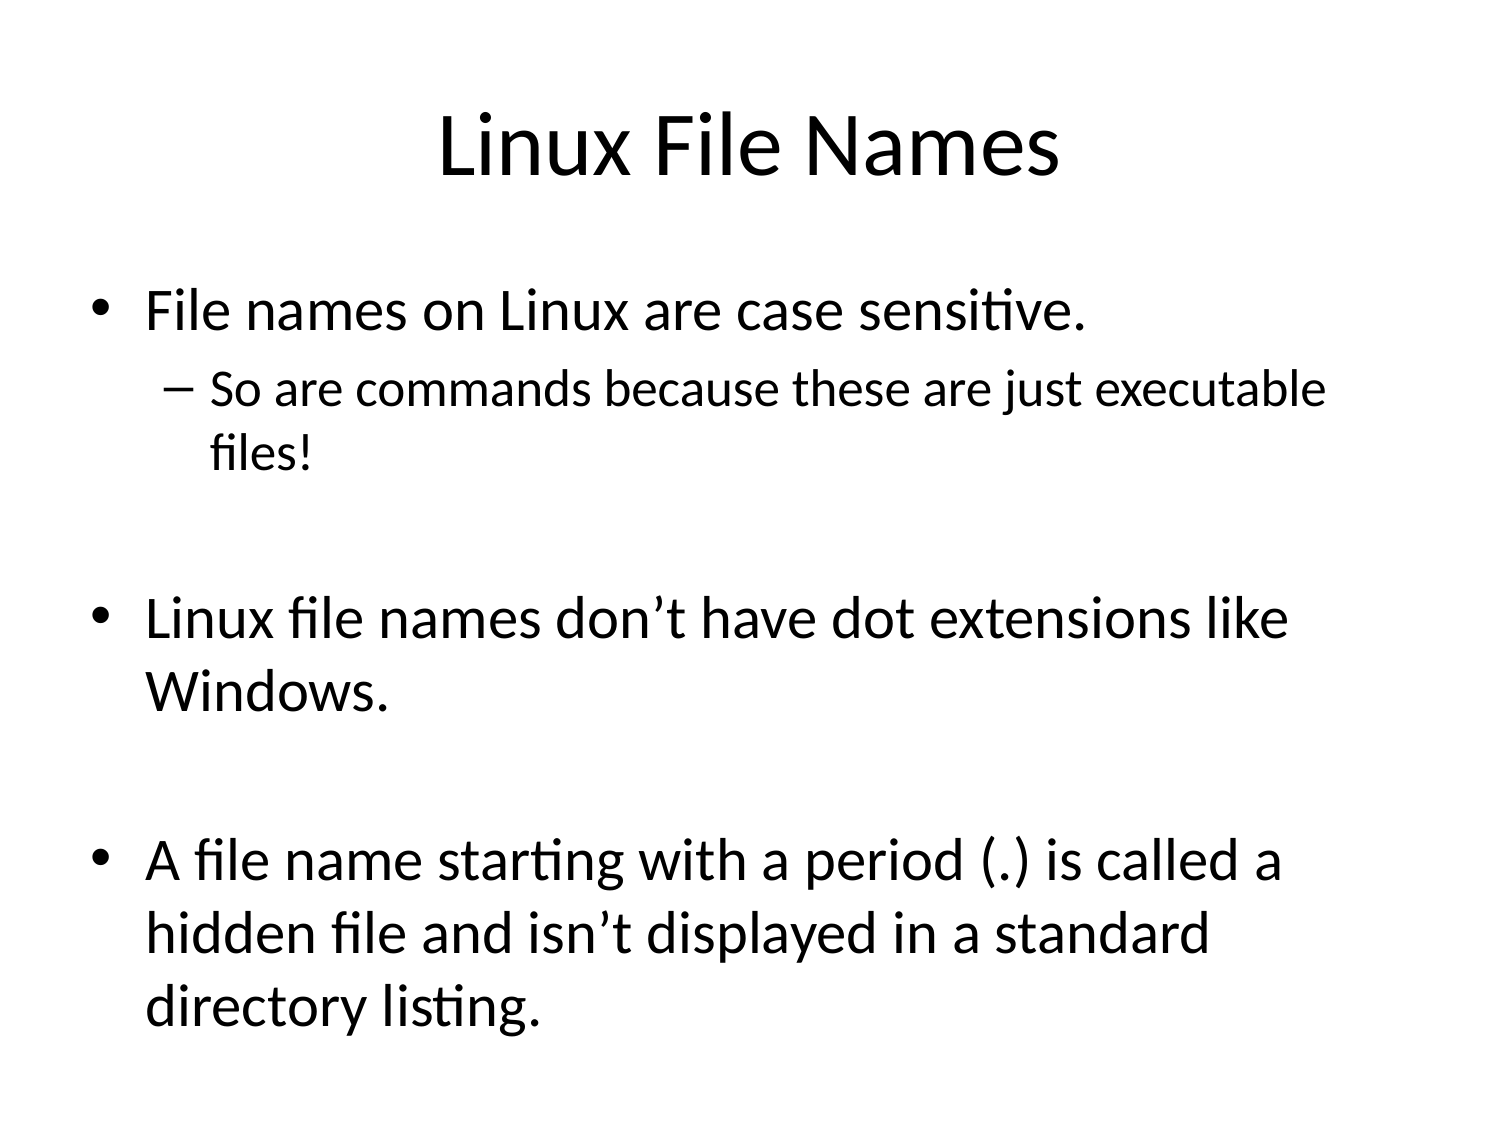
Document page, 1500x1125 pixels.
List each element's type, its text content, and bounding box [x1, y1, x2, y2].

list File names on Linux are case sensitive. So are commands because these are just executable files! Linux file names don’t have dot extensions like Windows. A file name starting with a period (.) is called a hidden file and isn’t displayed in a standard directory listing. [75, 262, 1425, 1048]
title Linux File Names [75, 45, 1425, 233]
